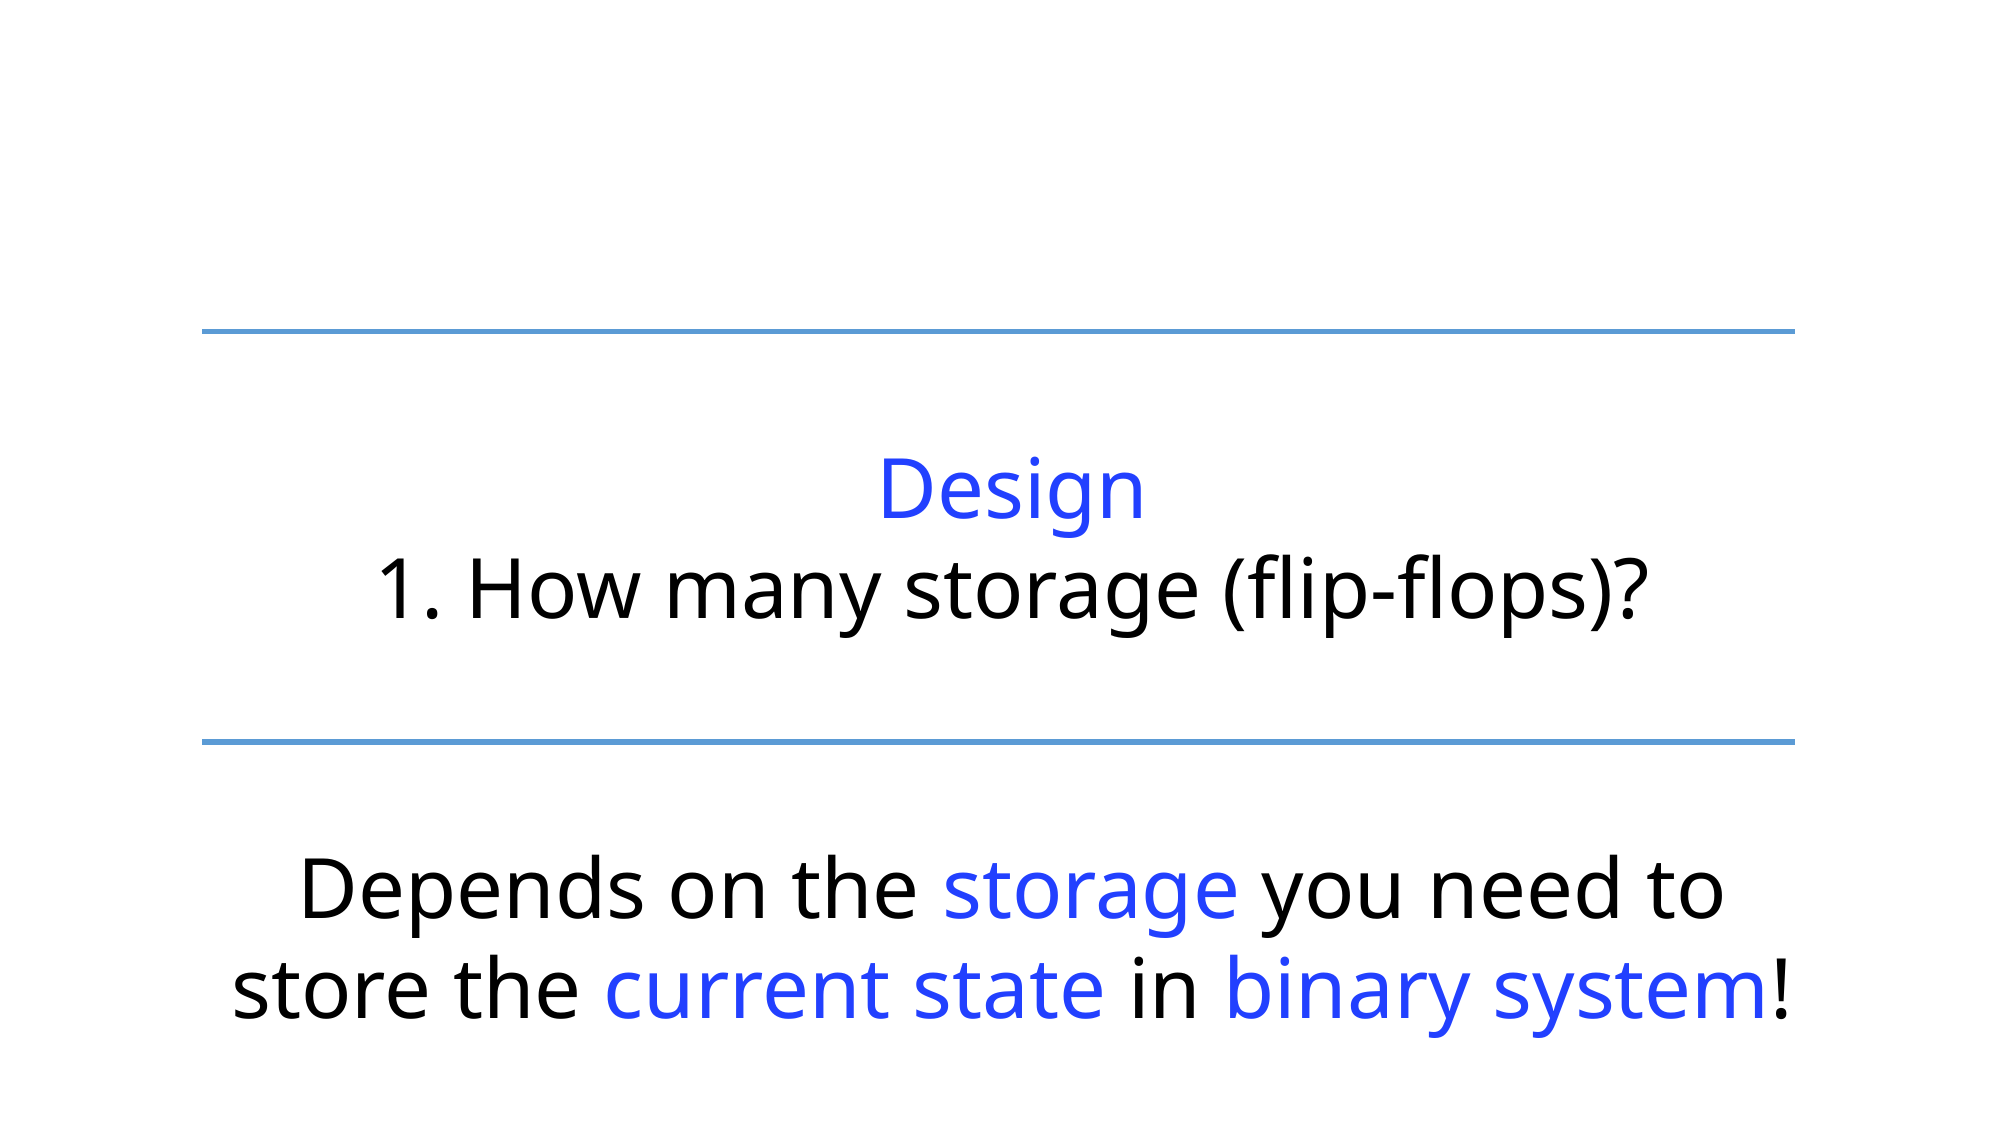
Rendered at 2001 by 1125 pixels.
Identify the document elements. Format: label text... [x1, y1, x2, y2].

text_box Design 1. How many storage (flip-flops)? Depends on the storage you need to store the current state in binary system! [216, 427, 1809, 1043]
